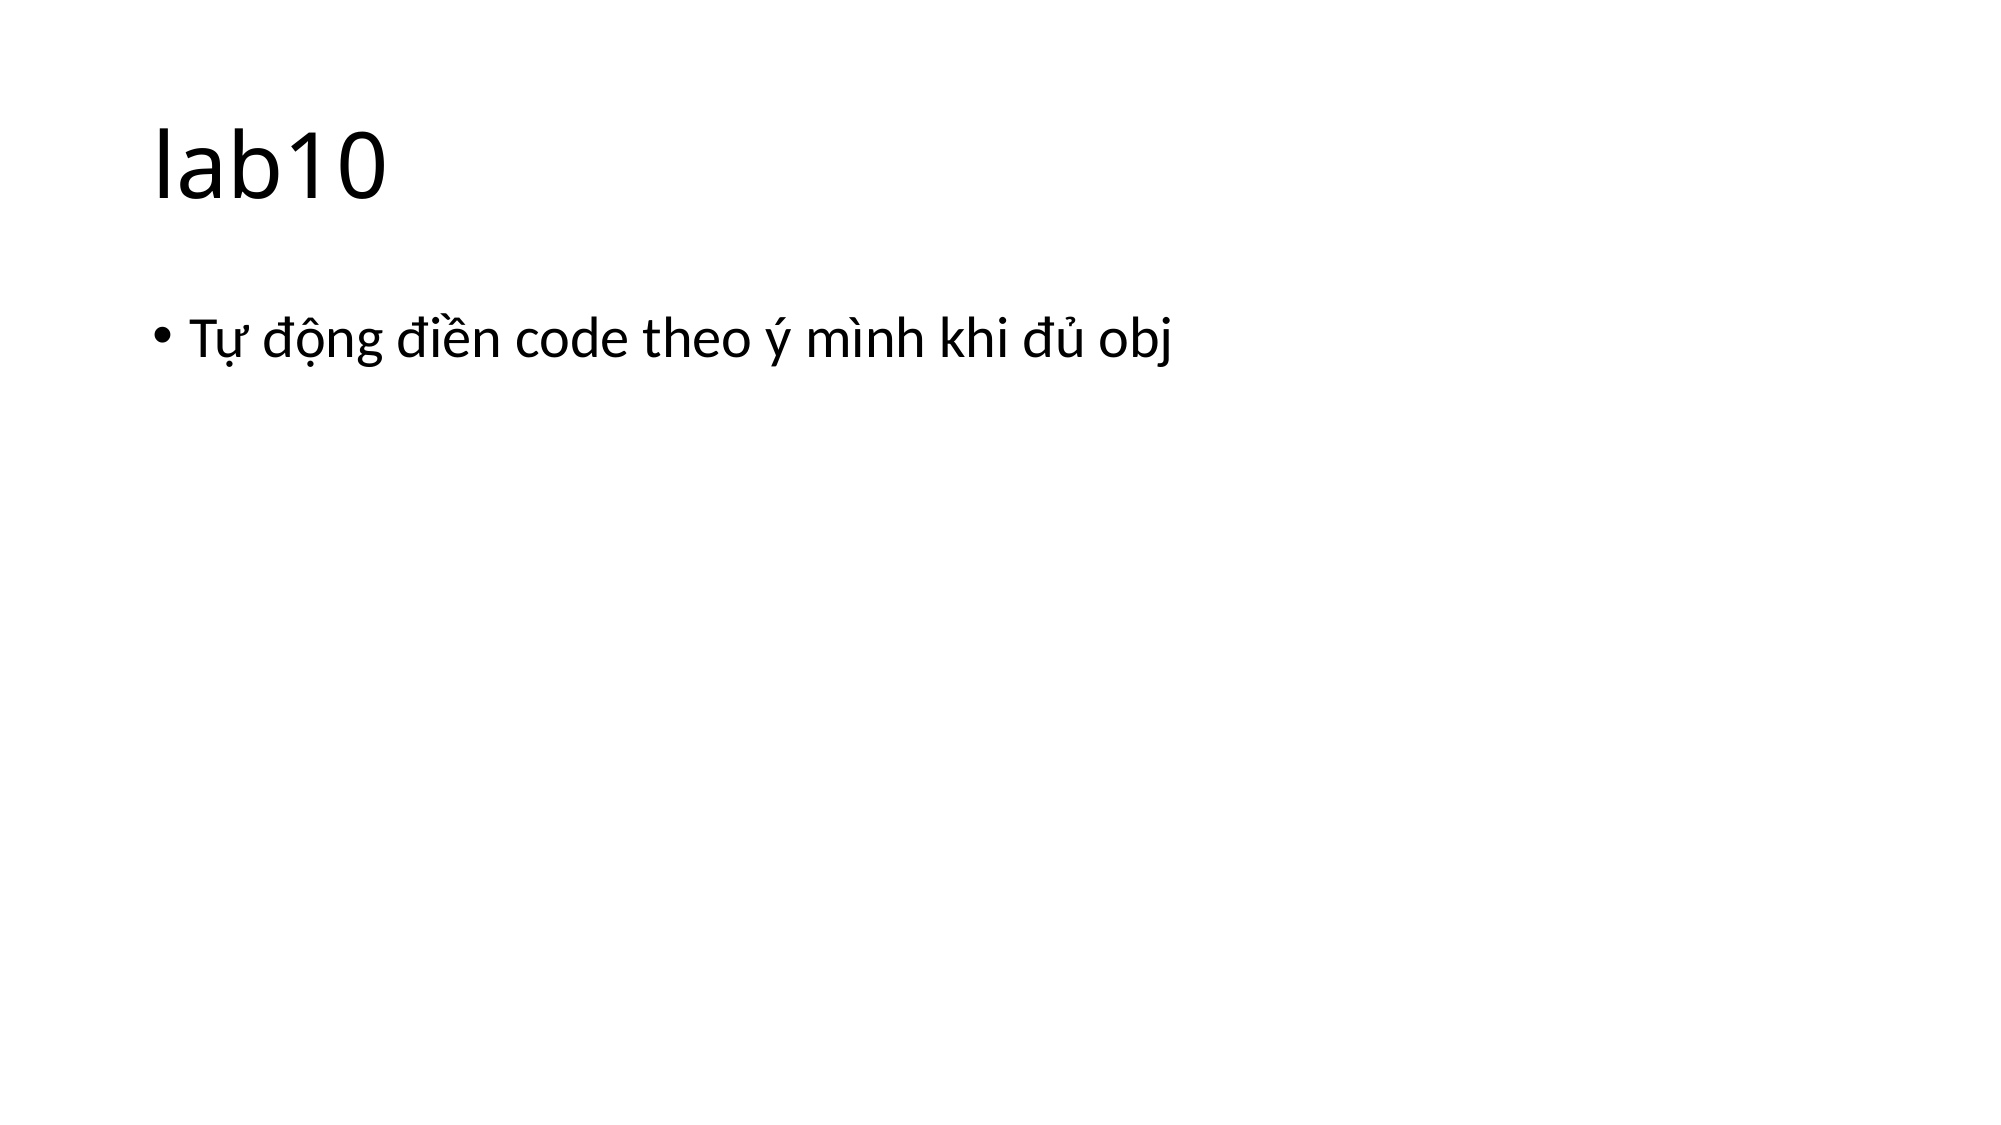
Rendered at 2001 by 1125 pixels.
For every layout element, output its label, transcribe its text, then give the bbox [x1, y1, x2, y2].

title lab10 [137, 59, 1863, 278]
list Tự động điền code theo ý mình khi đủ obj [137, 299, 1863, 1014]
